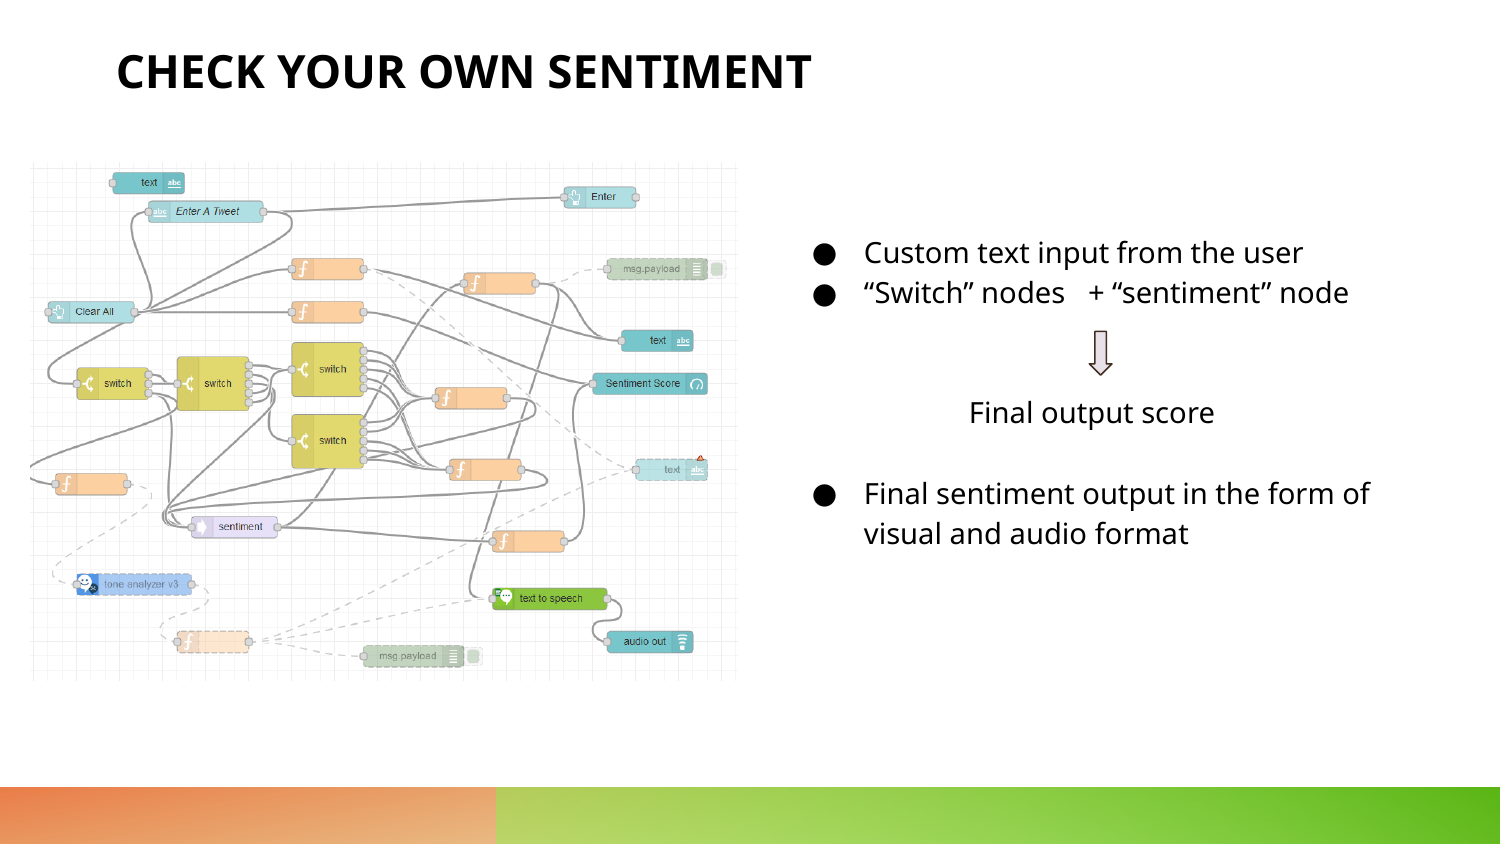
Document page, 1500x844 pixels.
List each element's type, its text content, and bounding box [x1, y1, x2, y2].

picture [30, 162, 738, 681]
text_box [1089, 331, 1112, 376]
text_box Custom text input from the user “Switch” nodes + “sentiment” node Final output score Final sentiment output in the form of visual and audio format [773, 214, 1463, 630]
title CHECK YOUR OWN SENTIMENT [115, 0, 1385, 98]
